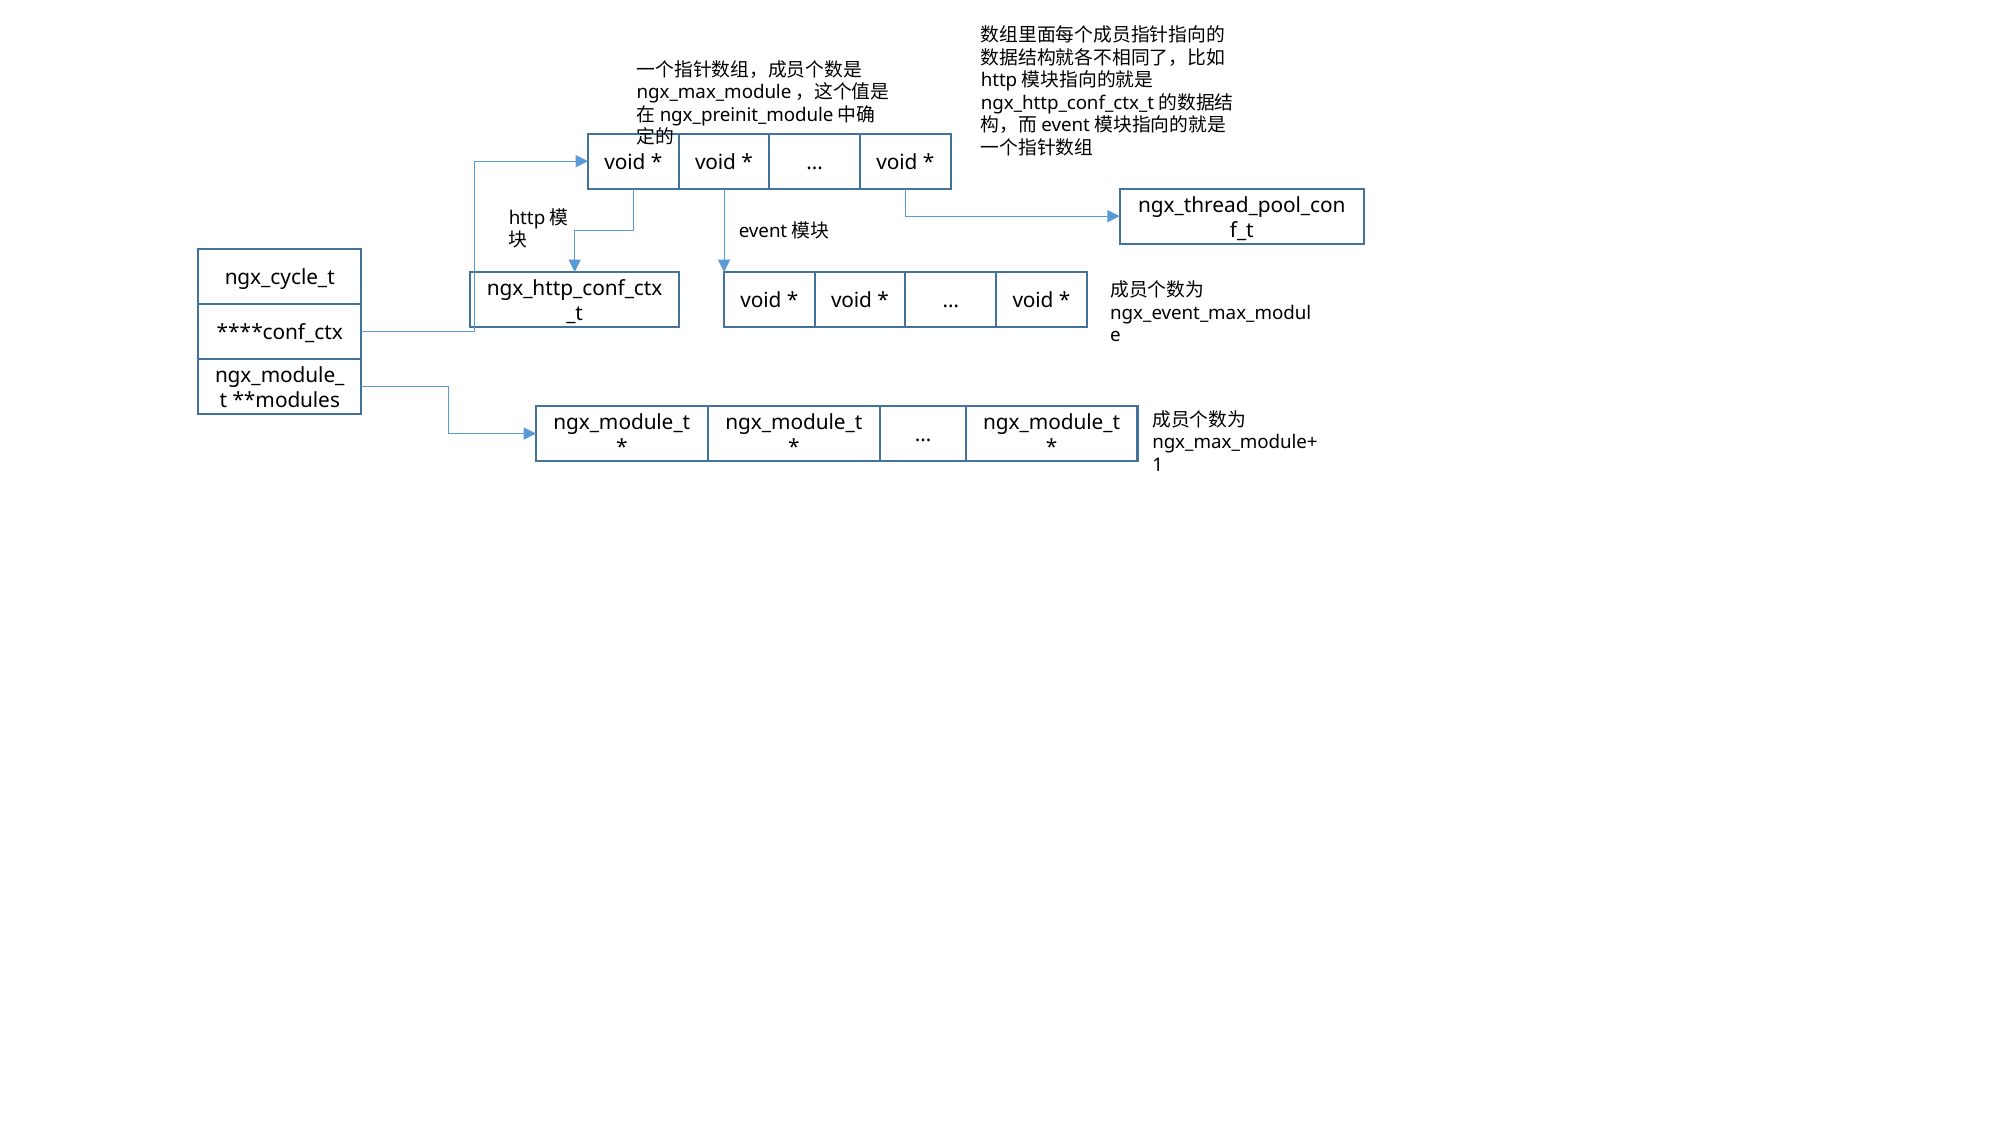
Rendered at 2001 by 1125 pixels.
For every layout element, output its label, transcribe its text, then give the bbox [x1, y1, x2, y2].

text_box ngx_http_conf_ctx_t [588, 271, 680, 328]
text_box 一个指针数组，成员个数是ngx_max_module，这个值是在ngx_preinit_module中确定的 [621, 50, 906, 156]
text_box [361, 386, 536, 434]
text_box void * [723, 271, 814, 328]
text_box ngx_module_t * [535, 405, 707, 462]
text_box 成员个数为ngx_event_max_module [1095, 270, 1329, 353]
text_box ngx_cycle_t [197, 248, 361, 303]
text_box ngx_module_t * [965, 405, 1137, 462]
text_box ngx_module_t * [707, 405, 879, 462]
text_box … [879, 405, 965, 462]
text_box void * [678, 156, 768, 190]
text_box void * [995, 271, 1088, 328]
text_box ngx_thread_pool_conf_t [1119, 188, 1365, 245]
text_box 成员个数为ngx_max_module+1 [1137, 400, 1342, 483]
text_box ngx_module_t **modules [197, 358, 362, 415]
text_box event模块 [725, 211, 848, 249]
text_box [998, 95, 1027, 310]
text_box … [768, 156, 859, 190]
text_box void * [814, 271, 904, 328]
text_box … [904, 271, 995, 328]
text_box void * [859, 133, 952, 190]
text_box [361, 161, 588, 332]
text_box 数组里面每个成员指针指向的数据结构就各不相同了，比如http模块指向的就是ngx_http_conf_ctx_t的数据结构，而event模块指向的就是一个指针数组 [966, 15, 1250, 166]
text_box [588, 200, 646, 260]
text_box ****conf_ctx [197, 303, 362, 358]
text_box void * [587, 133, 678, 190]
